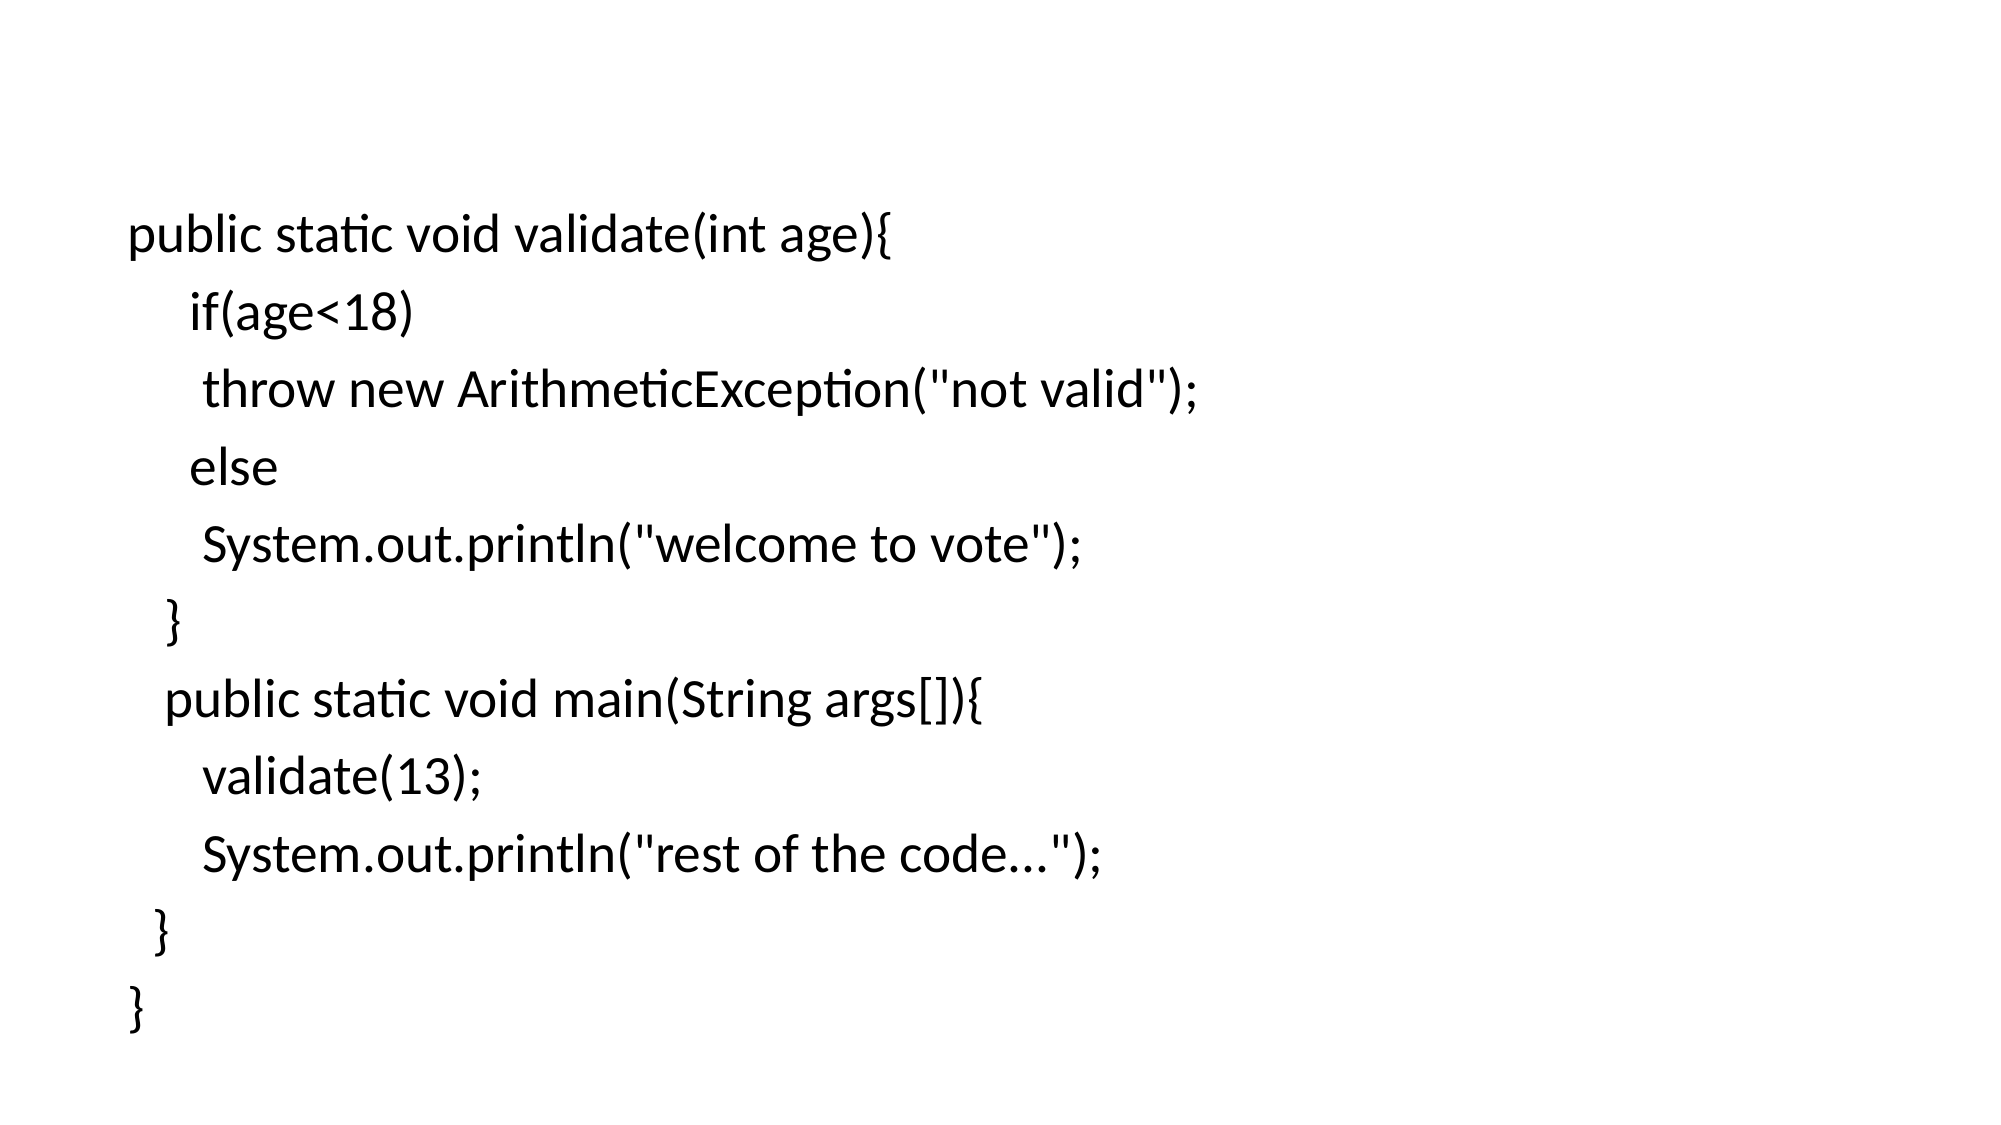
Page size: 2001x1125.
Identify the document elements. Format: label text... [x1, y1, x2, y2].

list Example 1 public static void validate(int age){ if(age<18) throw new ArithmeticException("not valid"); else System.out.println("welcome to vote"); } public static void main(String args[]){ validate(13); System.out.println("rest of the code..."); } } [112, 112, 1513, 1055]
